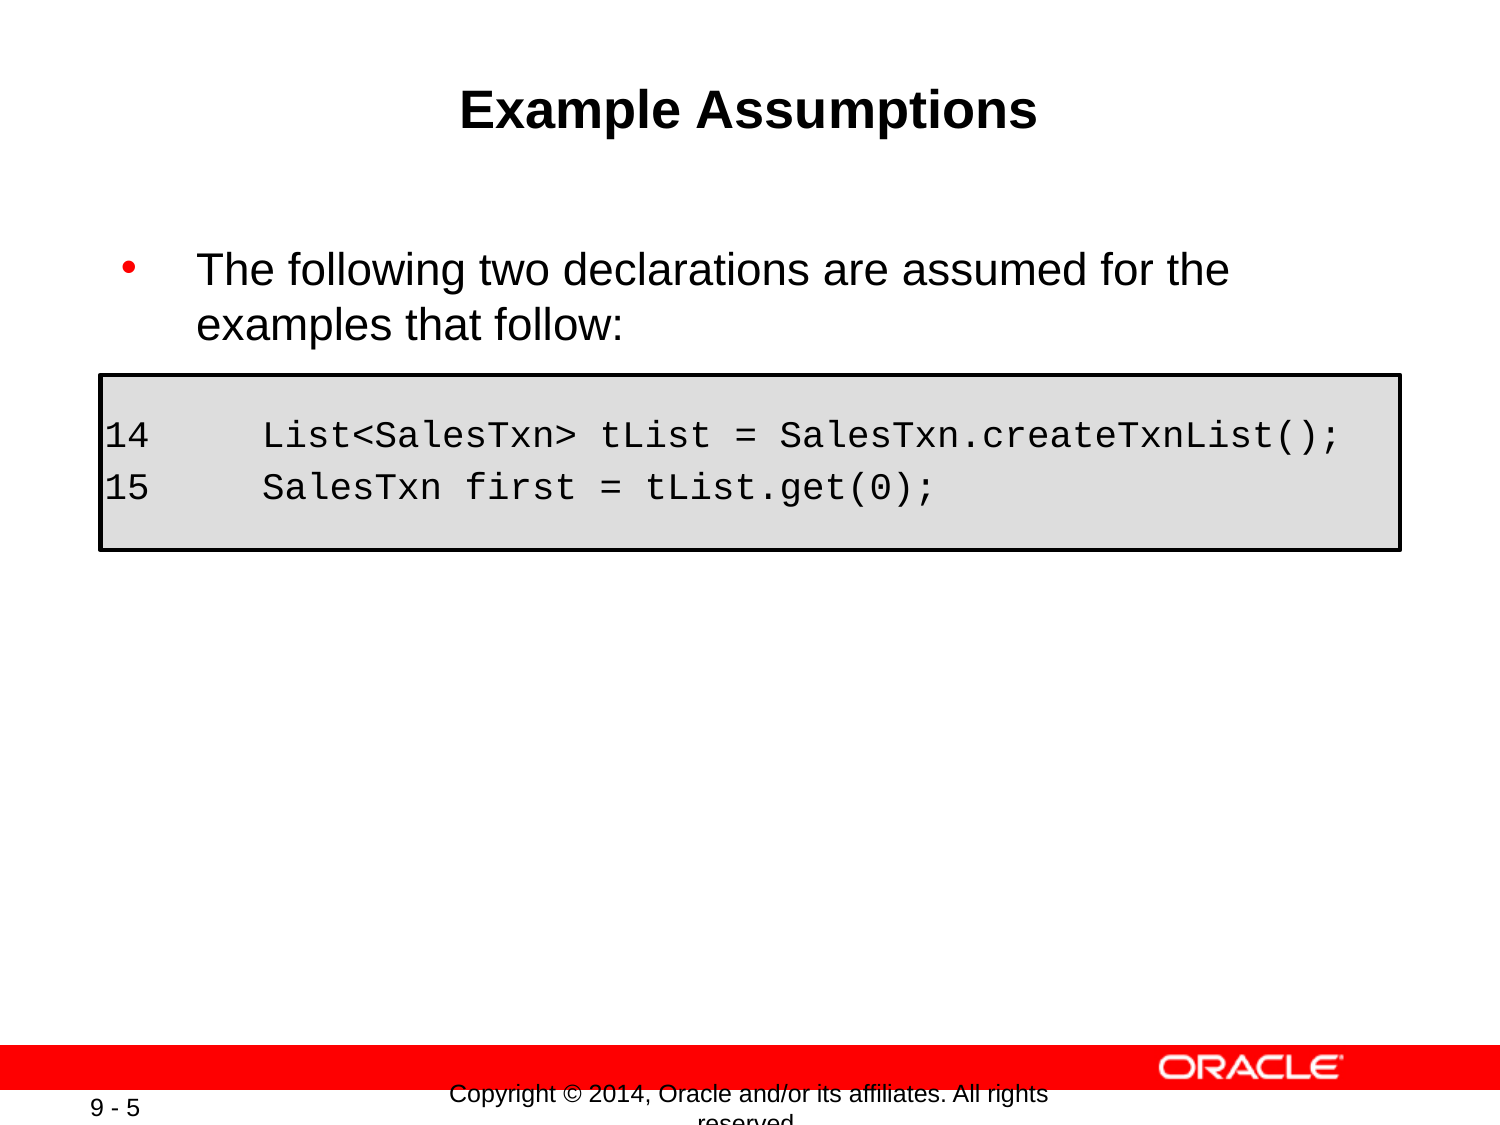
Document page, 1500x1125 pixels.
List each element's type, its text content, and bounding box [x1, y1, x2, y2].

list The following two declarations are assumed for the examples that follow: 14 List<SalesTxn> tList = SalesTxn.createTxnList(); 15 SalesTxn first = tList.get(0); [99, 237, 1399, 584]
title Example Assumptions [99, 72, 1399, 216]
picture [0, 1045, 1500, 1090]
